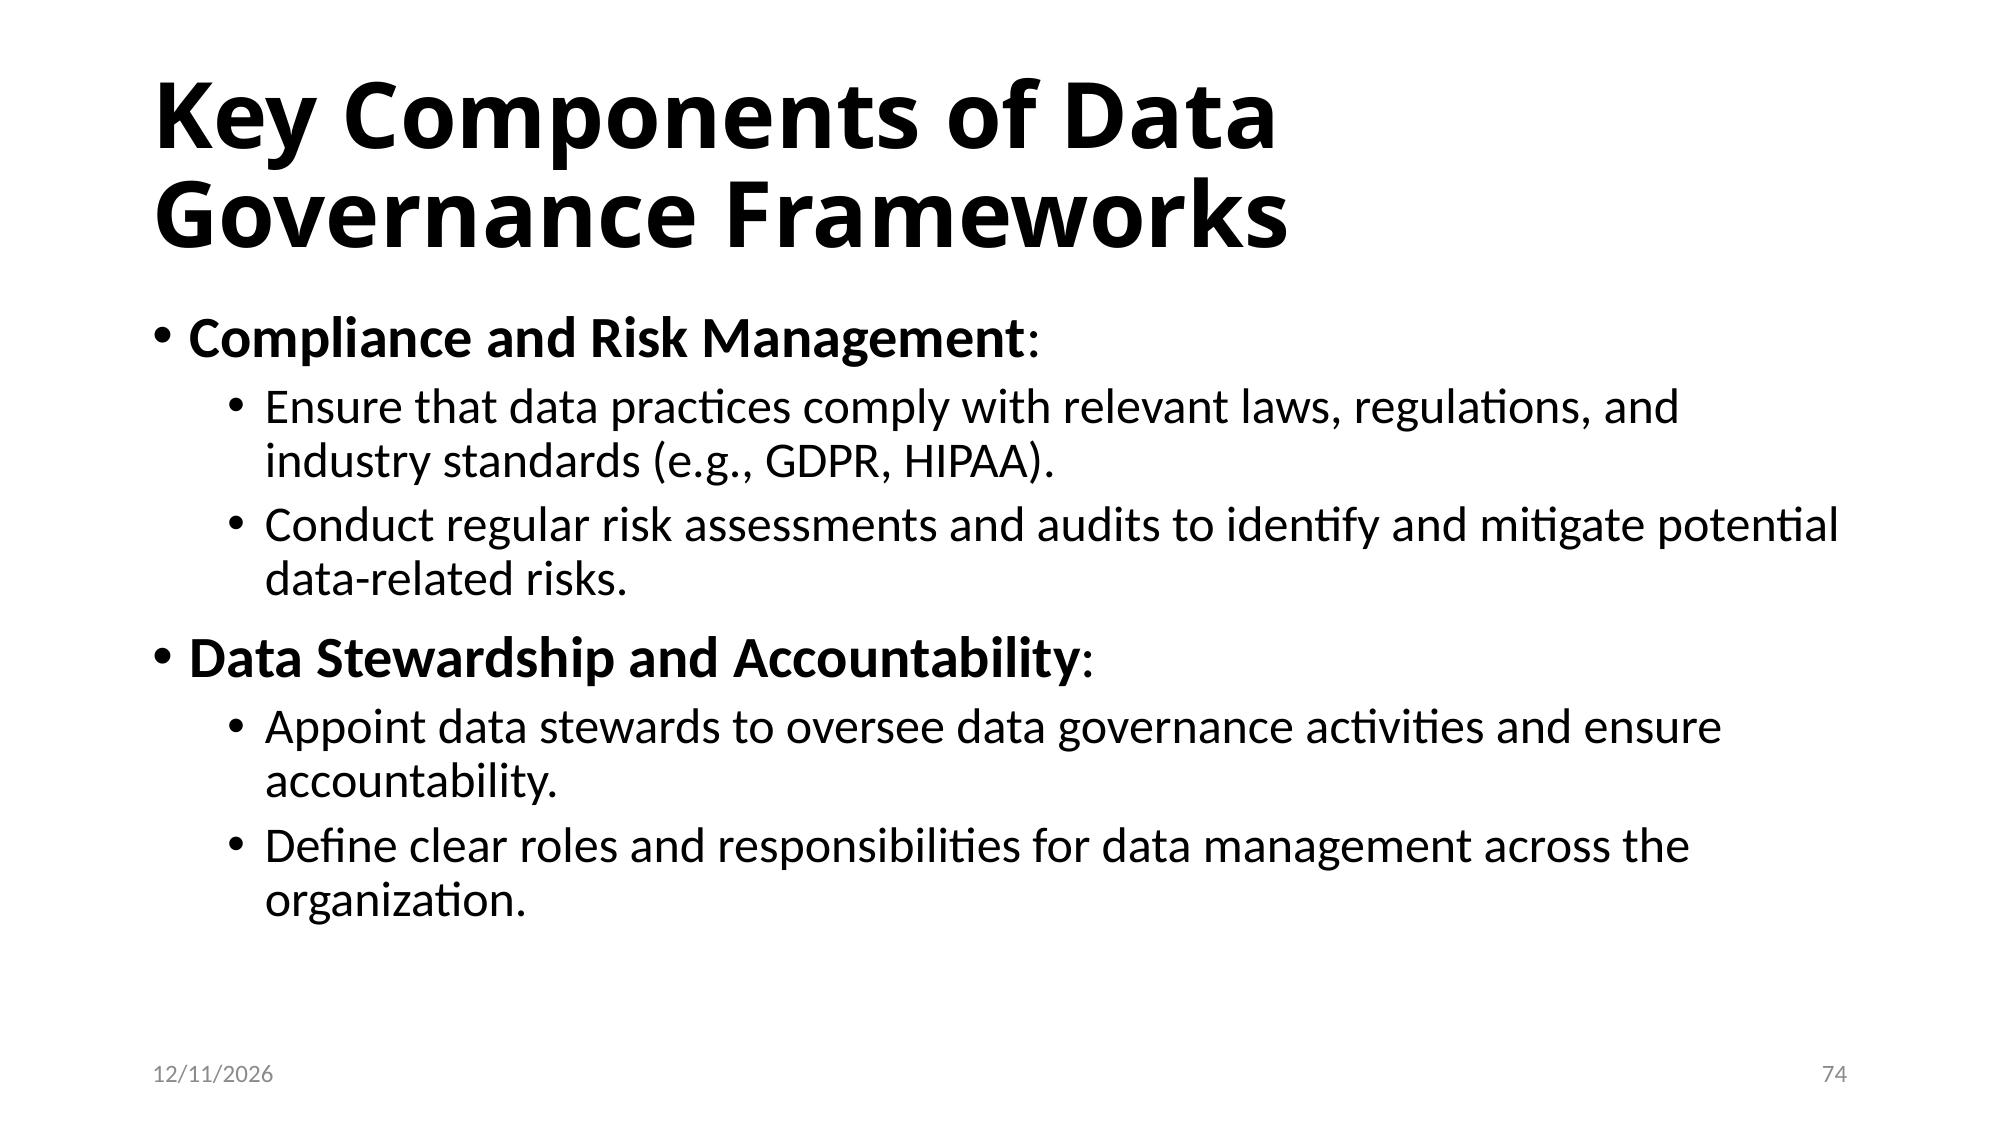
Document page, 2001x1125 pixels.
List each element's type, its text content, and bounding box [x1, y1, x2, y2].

list Compliance and Risk Management: Ensure that data practices comply with relevant laws, regulations, and industry standards (e.g., GDPR, HIPAA). Conduct regular risk assessments and audits to identify and mitigate potential data-related risks. Data Stewardship and Accountability: Appoint data stewards to oversee data governance activities and ensure accountability. Define clear roles and responsibilities for data management across the organization. [137, 299, 1863, 1014]
slide_number 74 [1412, 1042, 1863, 1103]
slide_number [137, 1042, 588, 1103]
title Key Components of Data Governance Frameworks [137, 59, 1863, 278]
